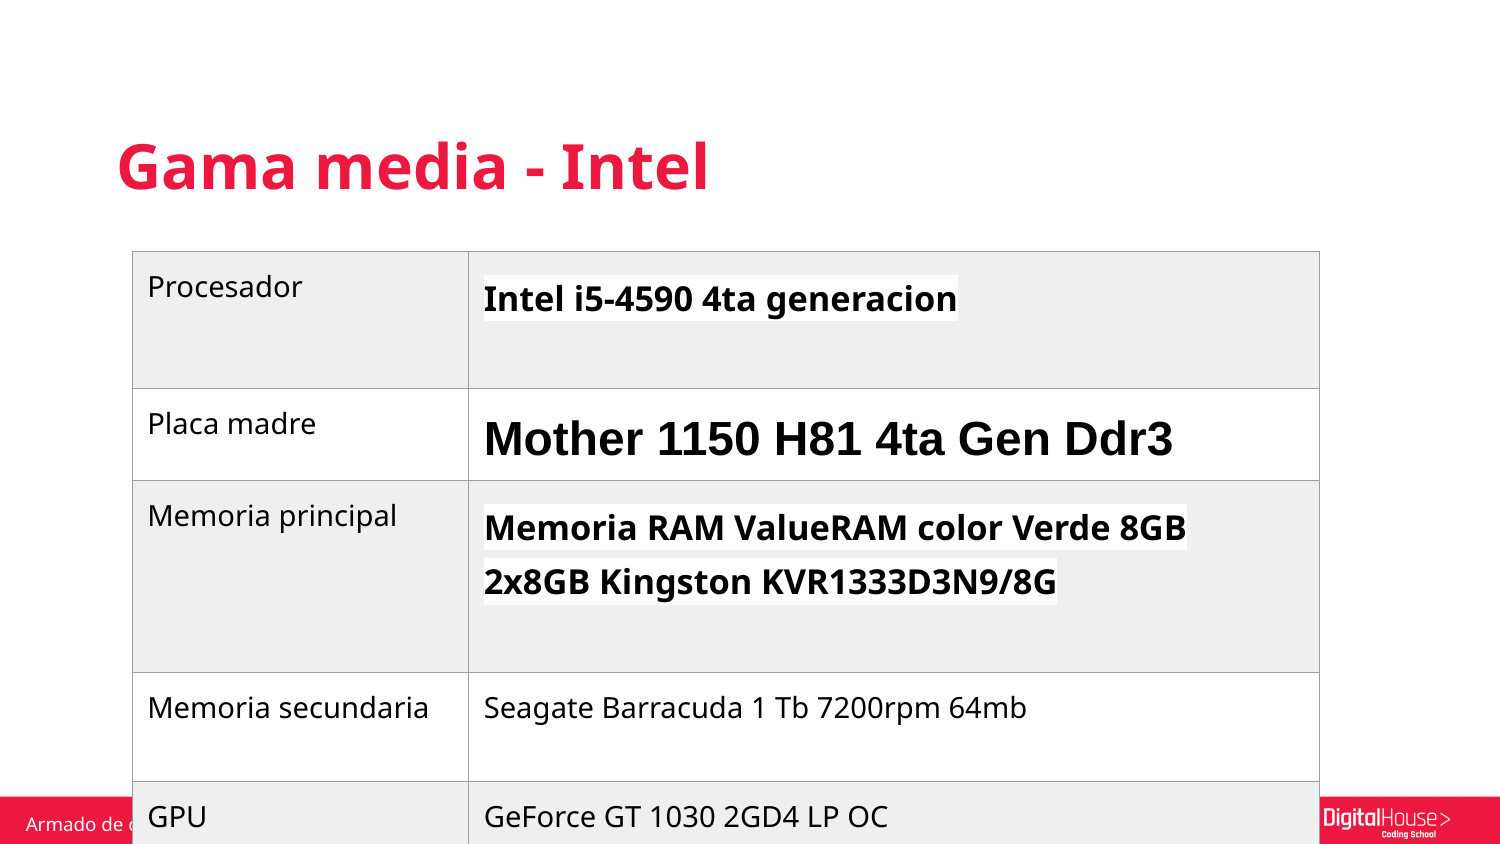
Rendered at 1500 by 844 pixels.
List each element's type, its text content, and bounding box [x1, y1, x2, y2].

table_cell Mother 1150 H81 4ta Gen Ddr3 [469, 389, 1319, 480]
table_cell Memoria principal [133, 481, 468, 672]
table_cell GPU [133, 782, 468, 844]
picture [1324, 808, 1450, 839]
table_cell GeForce GT 1030 2GD4 LP OC [469, 782, 1319, 844]
table_cell Placa madre [133, 389, 468, 480]
table_cell Memoria secundaria [133, 673, 468, 781]
table_cell Seagate Barracuda 1 Tb 7200rpm 64mb [469, 673, 1319, 781]
table_cell Memoria RAM ValueRAM color Verde 8GB 2x8GB Kingston KVR1333D3N9/8G [469, 481, 1319, 672]
table_header Intel i5-4590 4ta generacion [469, 252, 1319, 388]
table_header Procesador [133, 252, 468, 388]
text_box Gama media - Intel [102, 99, 1363, 240]
